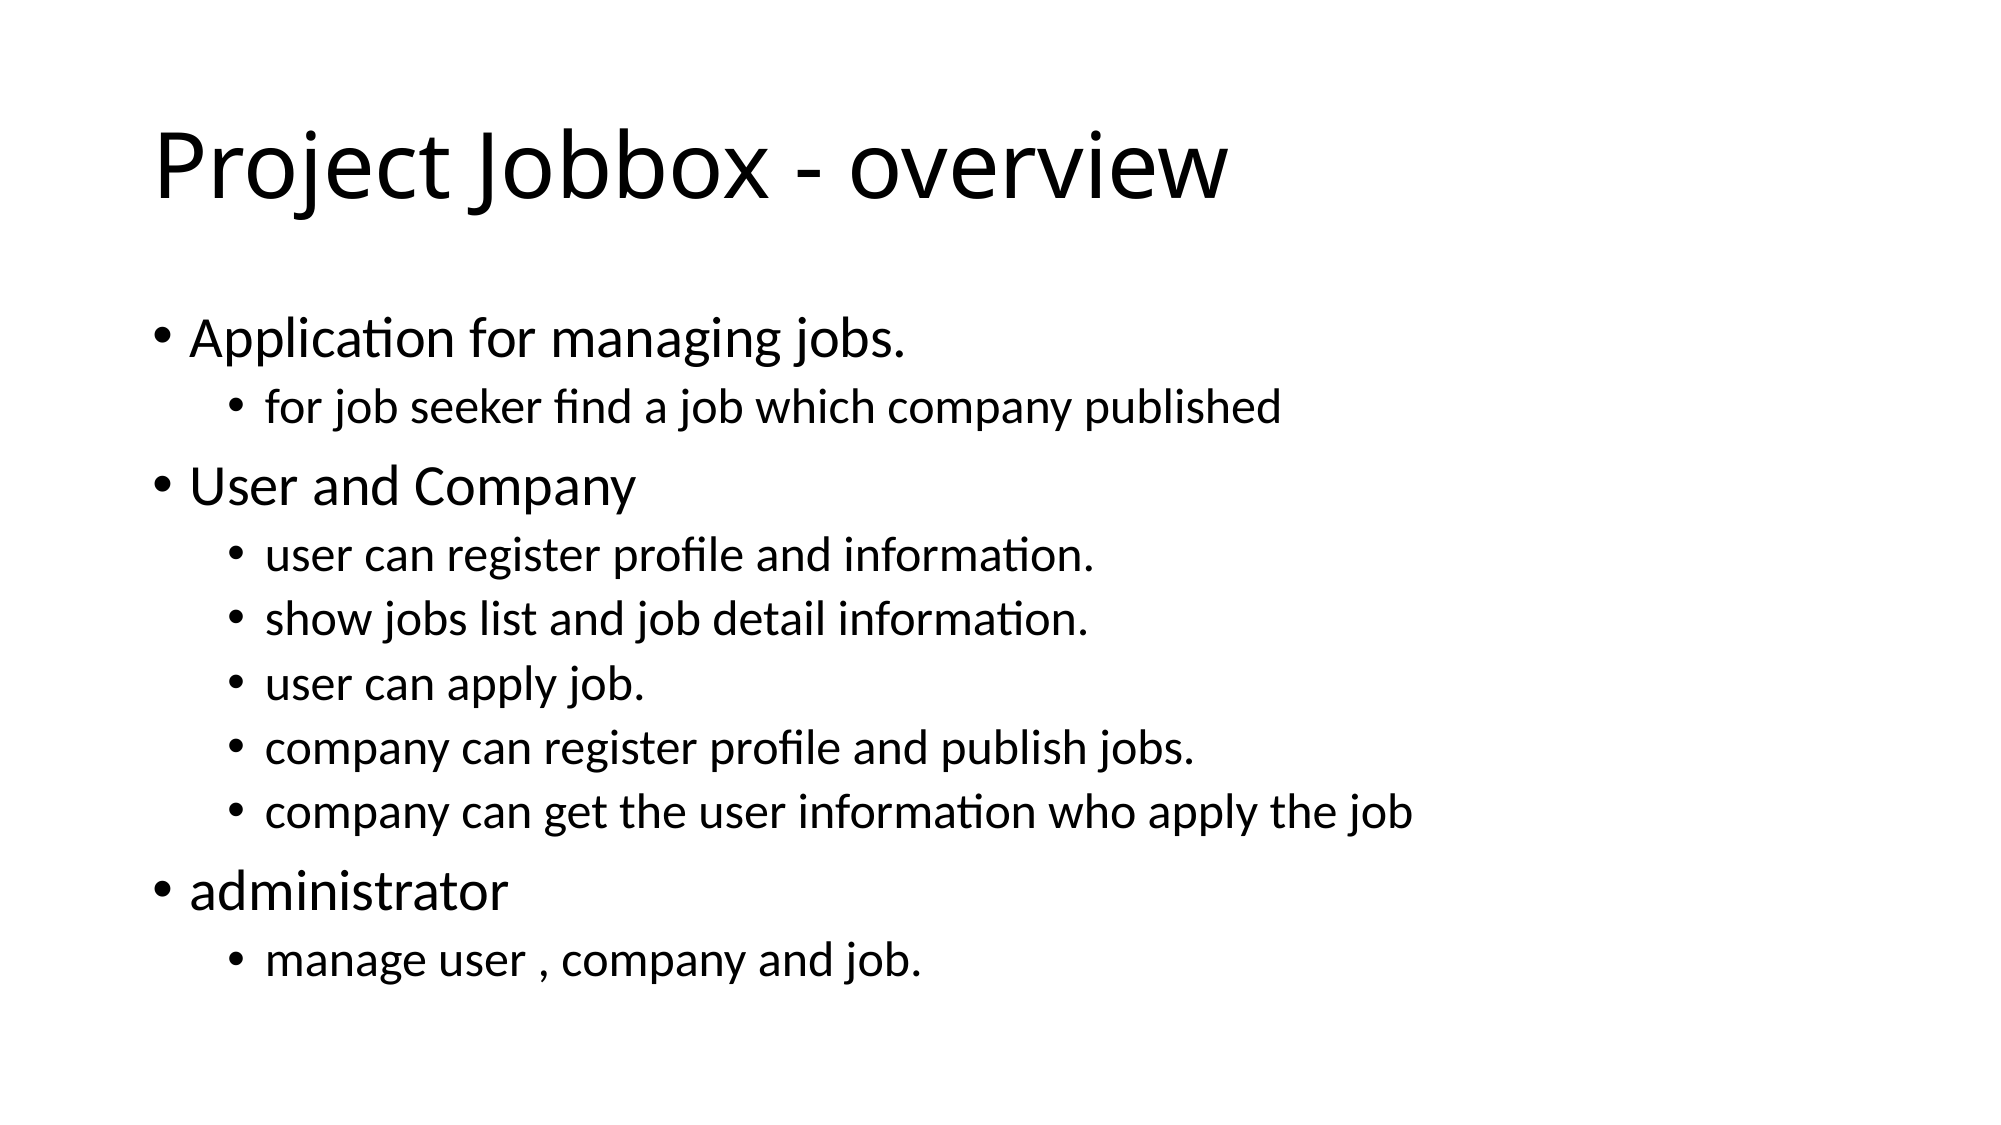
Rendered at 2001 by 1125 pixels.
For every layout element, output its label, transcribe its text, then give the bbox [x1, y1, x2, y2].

list Application for managing jobs. for job seeker find a job which company published User and Company user can register profile and information. show jobs list and job detail information. user can apply job. company can register profile and publish jobs. company can get the user information who apply the job administrator manage user , company and job. [137, 299, 1863, 1014]
title Project Jobbox - overview [137, 59, 1863, 278]
